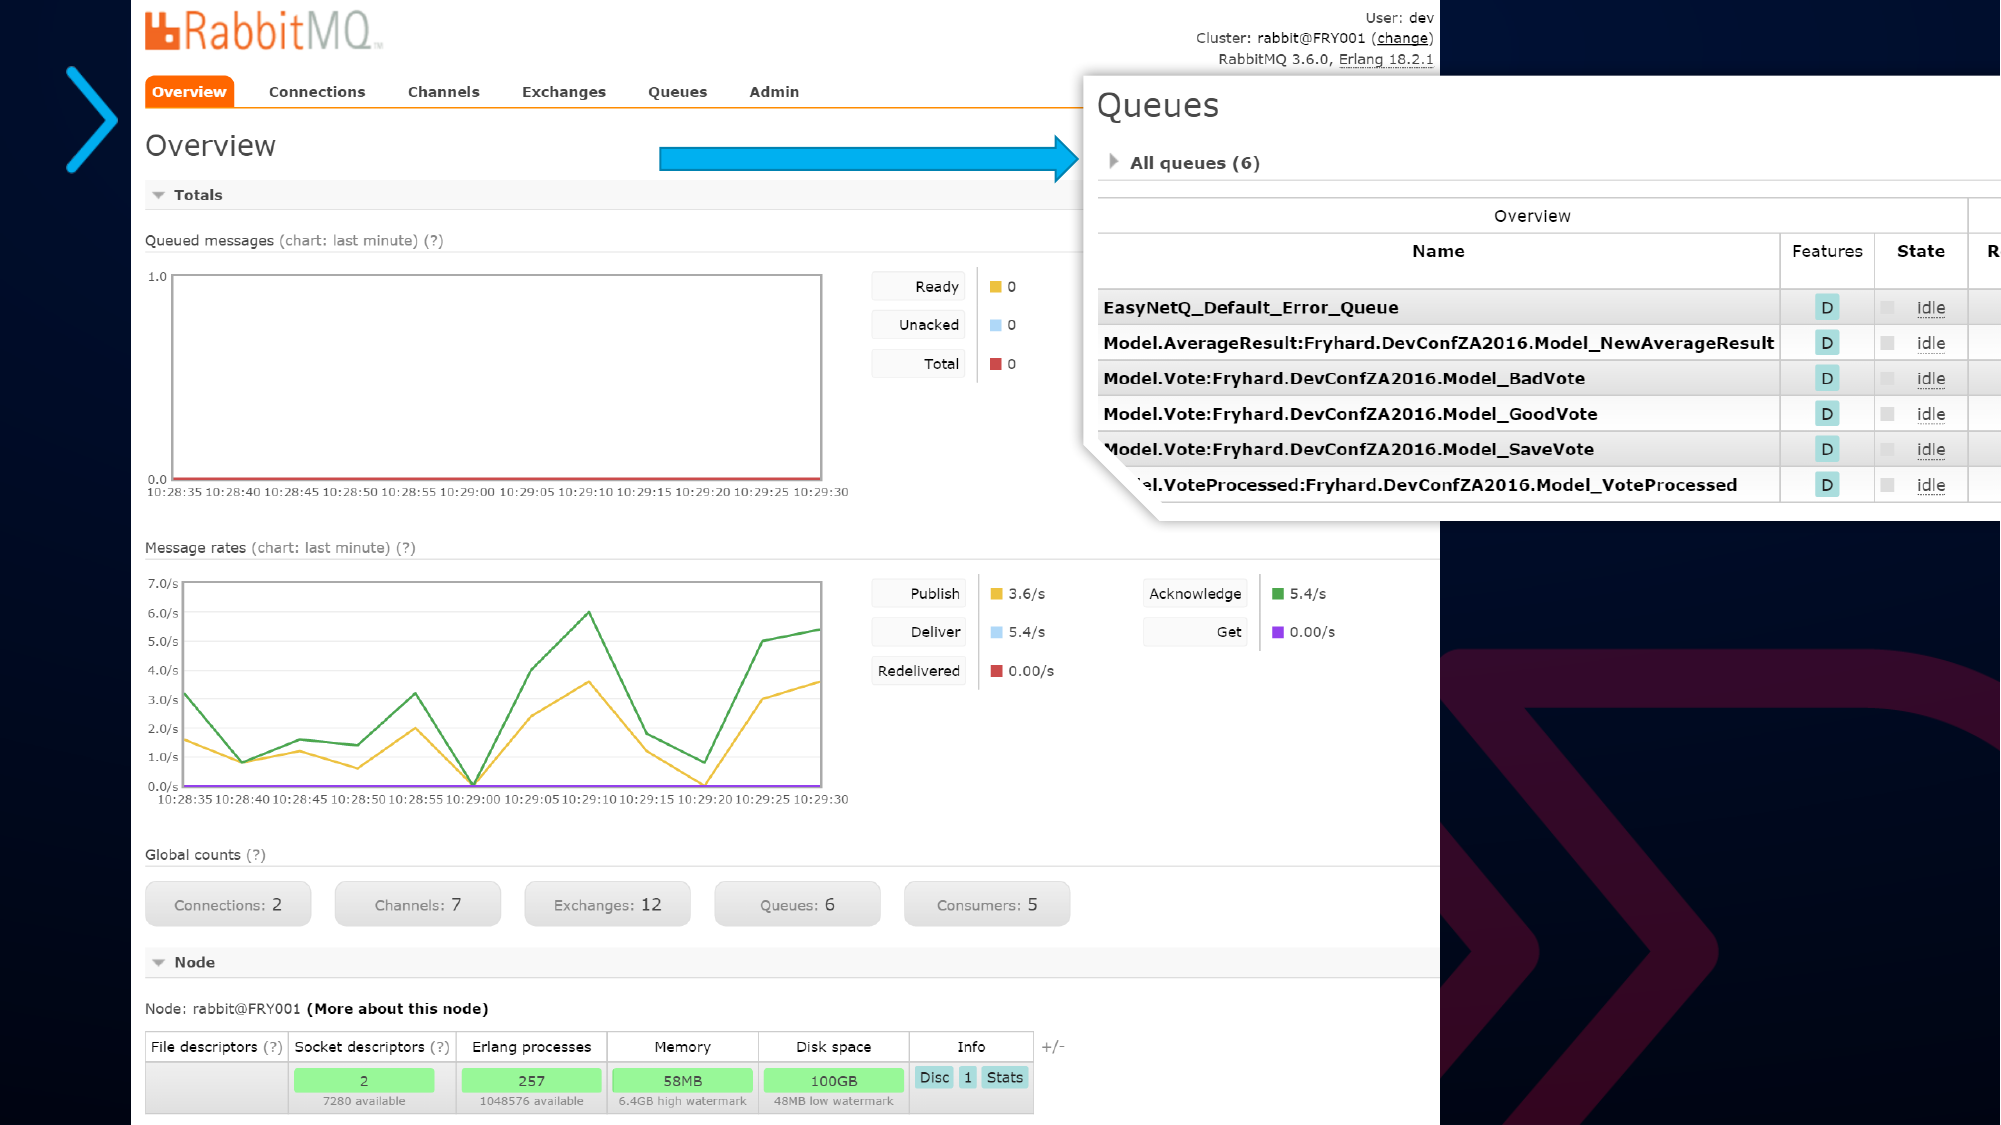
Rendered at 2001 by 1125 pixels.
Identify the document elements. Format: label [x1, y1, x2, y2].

picture [1090, 82, 2001, 514]
list [131, 0, 1440, 1125]
picture [0, 0, 131, 1125]
picture [1440, 0, 2000, 75]
picture [1440, 521, 2000, 1125]
